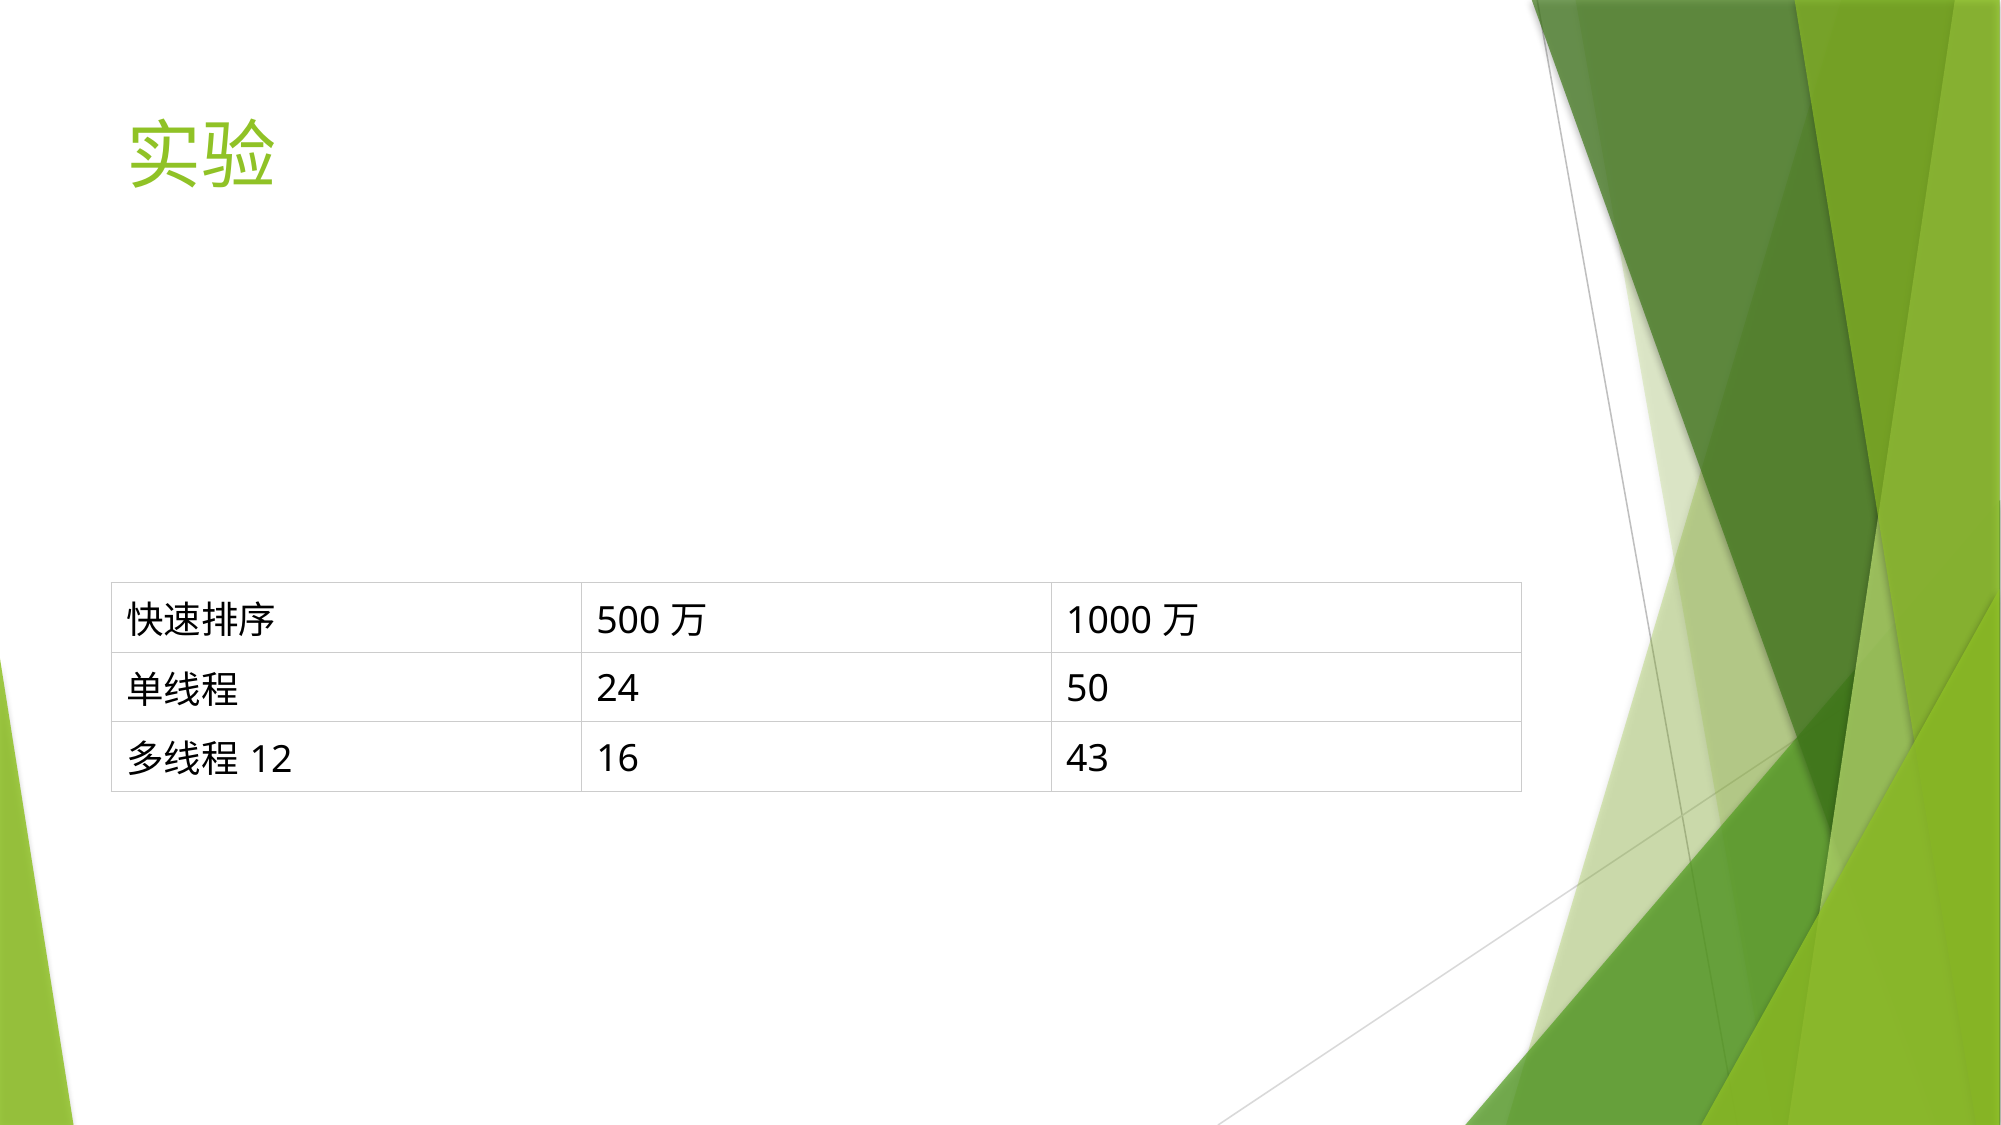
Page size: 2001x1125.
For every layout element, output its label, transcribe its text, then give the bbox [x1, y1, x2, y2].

table_header 500万 [582, 583, 1051, 652]
table_cell 43 [1052, 722, 1521, 791]
table_cell 单线程 [112, 653, 581, 721]
table_header 1000万 [1052, 583, 1521, 652]
title 实验 [111, 99, 1522, 317]
table_cell 24 [582, 653, 1051, 721]
table_cell 16 [582, 722, 1051, 791]
table_cell 多线程12 [112, 722, 581, 791]
table_header 快速排序 [112, 583, 581, 652]
table_cell 50 [1052, 653, 1521, 721]
